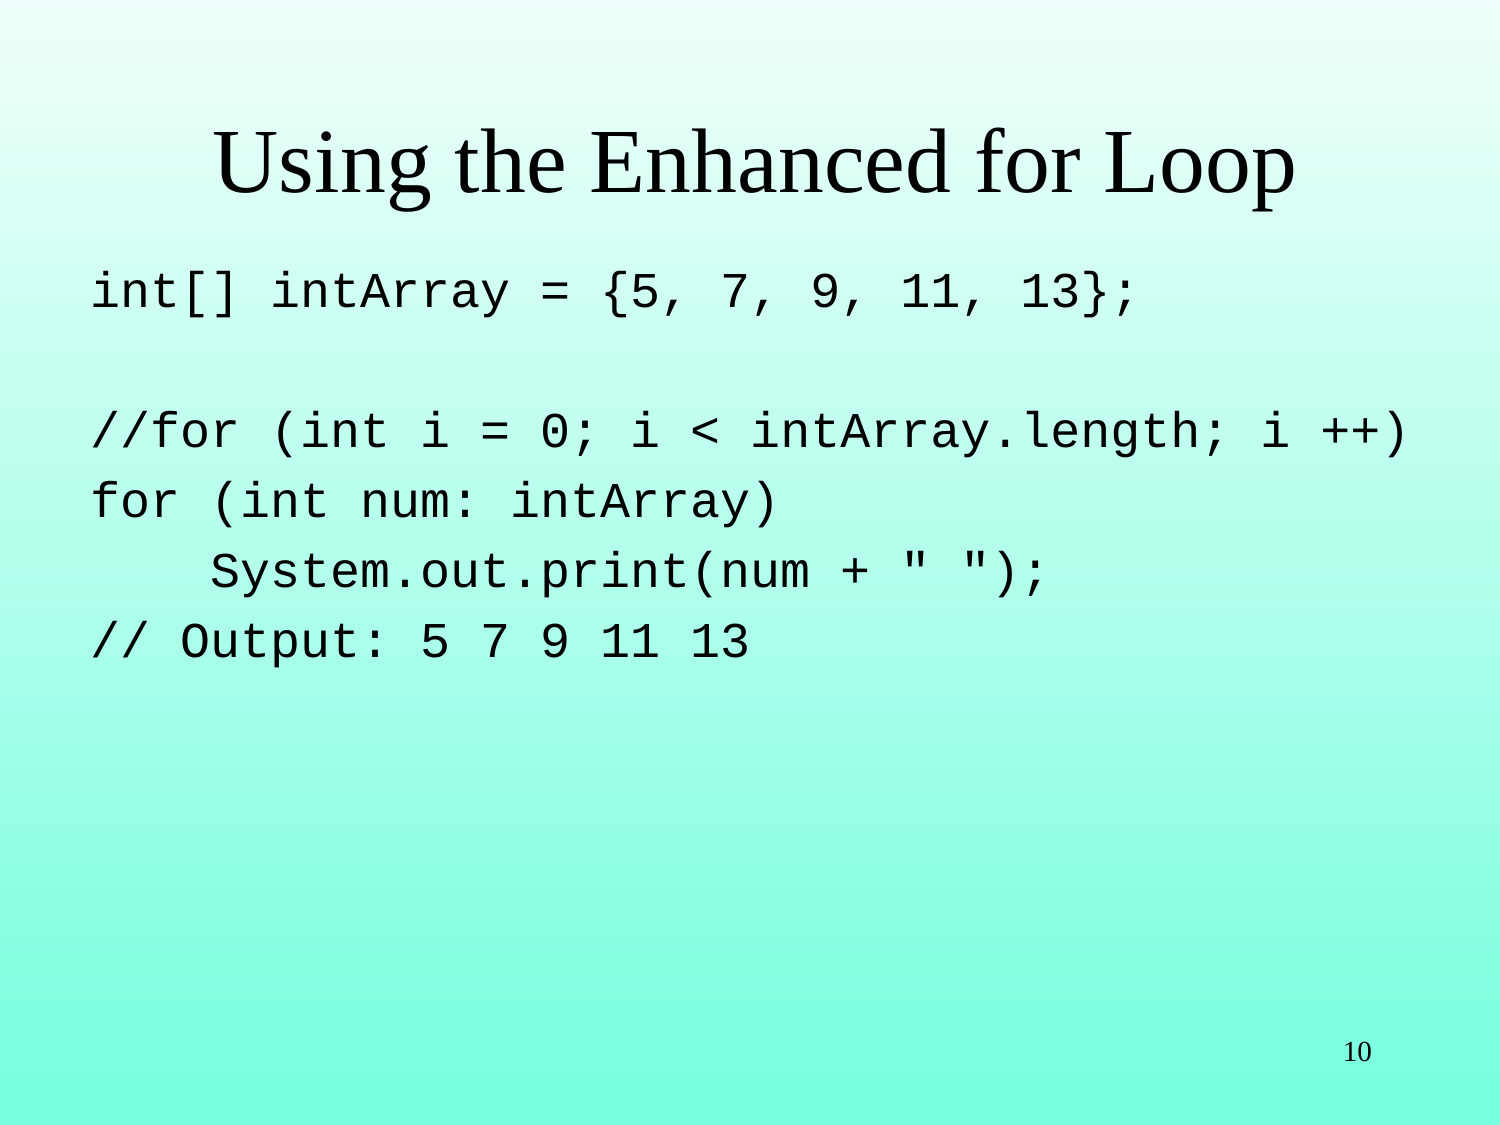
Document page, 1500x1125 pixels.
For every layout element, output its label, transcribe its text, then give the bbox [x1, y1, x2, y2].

slide_number 10 [1074, 1024, 1388, 1101]
title Using the Enhanced for Loop [75, 62, 1438, 249]
list int[] intArray = {5, 7, 9, 11, 13}; //for (int i = 0; i < intArray.length; i ++) for (int num: intArray) System.out.print(num + " "); // Output: 5 7 9 11 13 [75, 249, 1438, 990]
